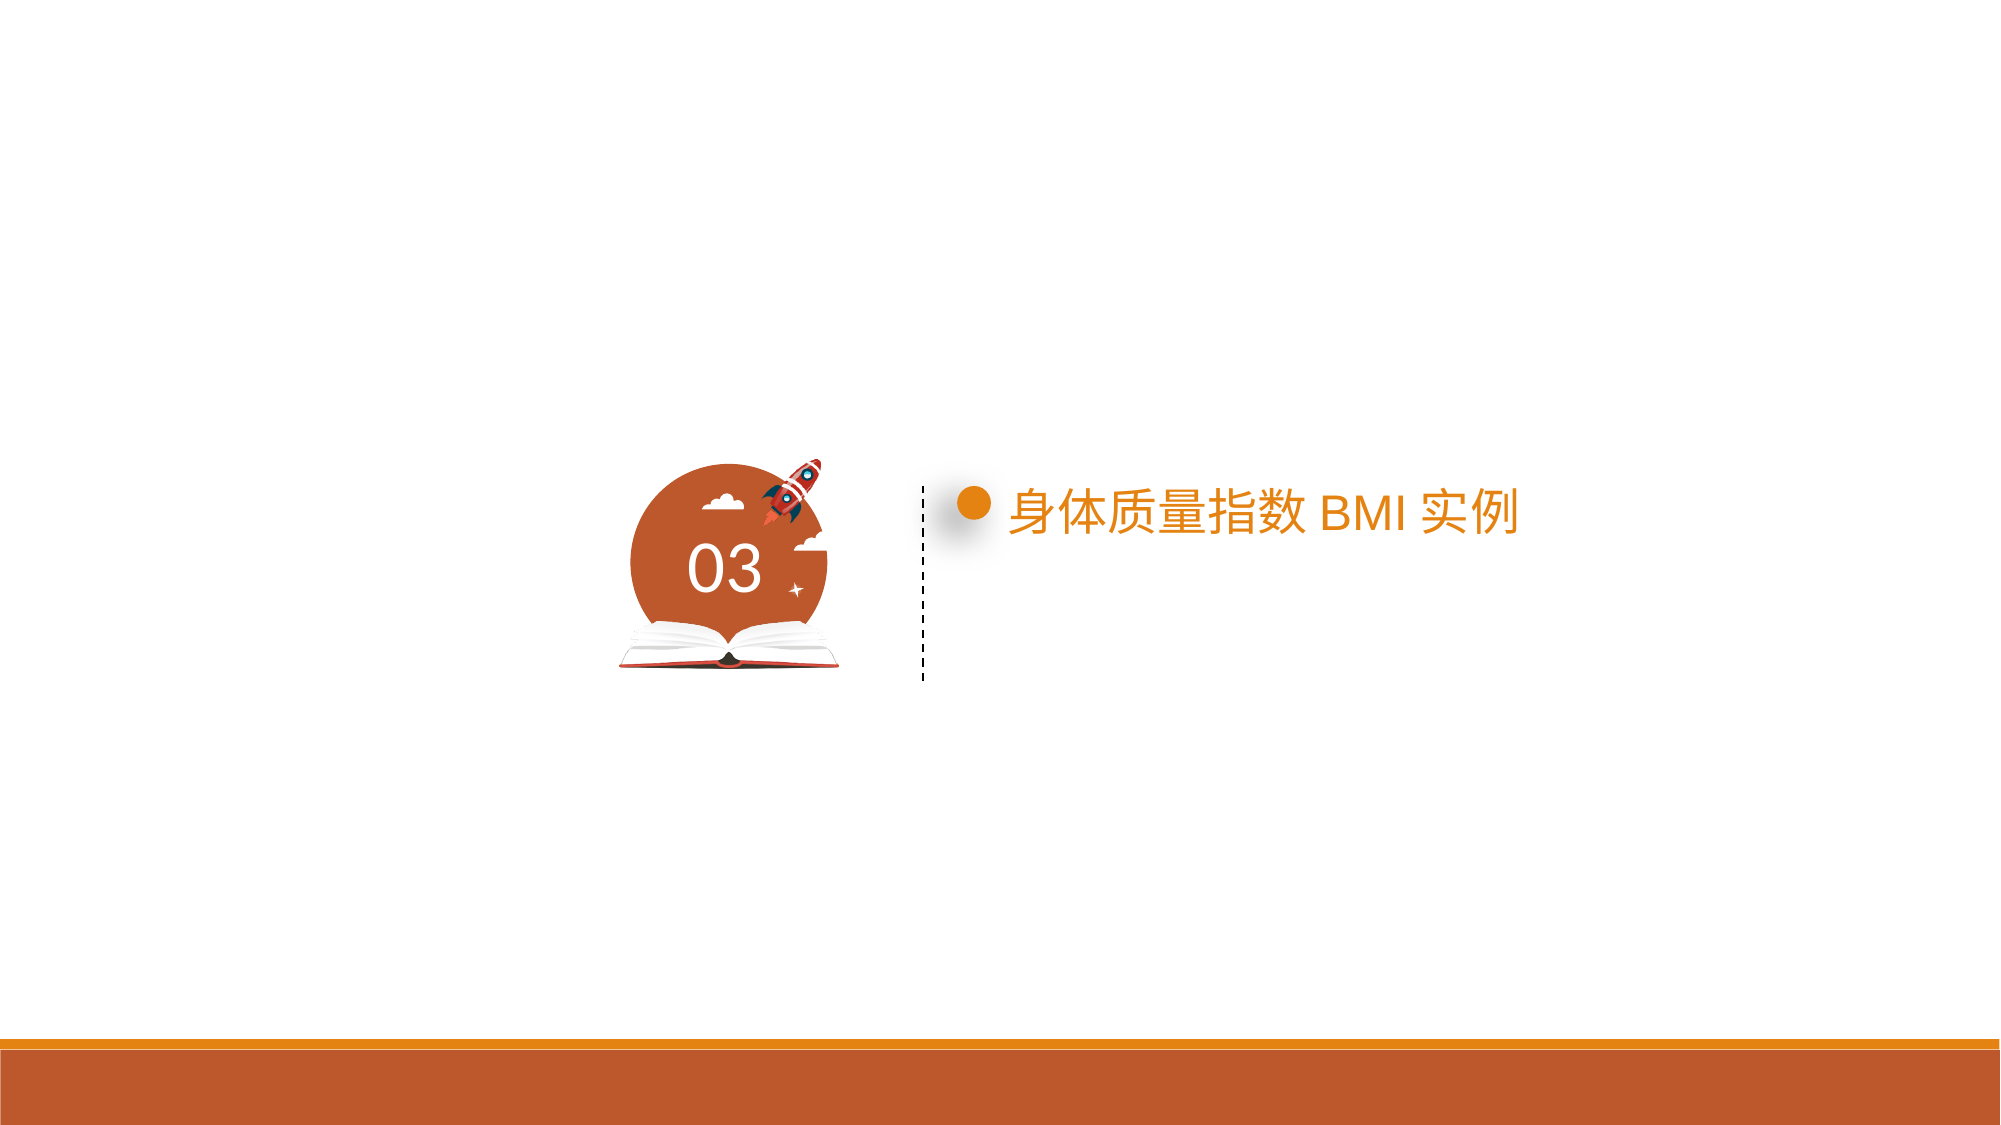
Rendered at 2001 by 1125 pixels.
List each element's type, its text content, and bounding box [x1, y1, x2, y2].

text_box 身体质量指数BMI实例 [992, 460, 1535, 548]
text_box [955, 484, 993, 522]
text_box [610, 459, 846, 670]
